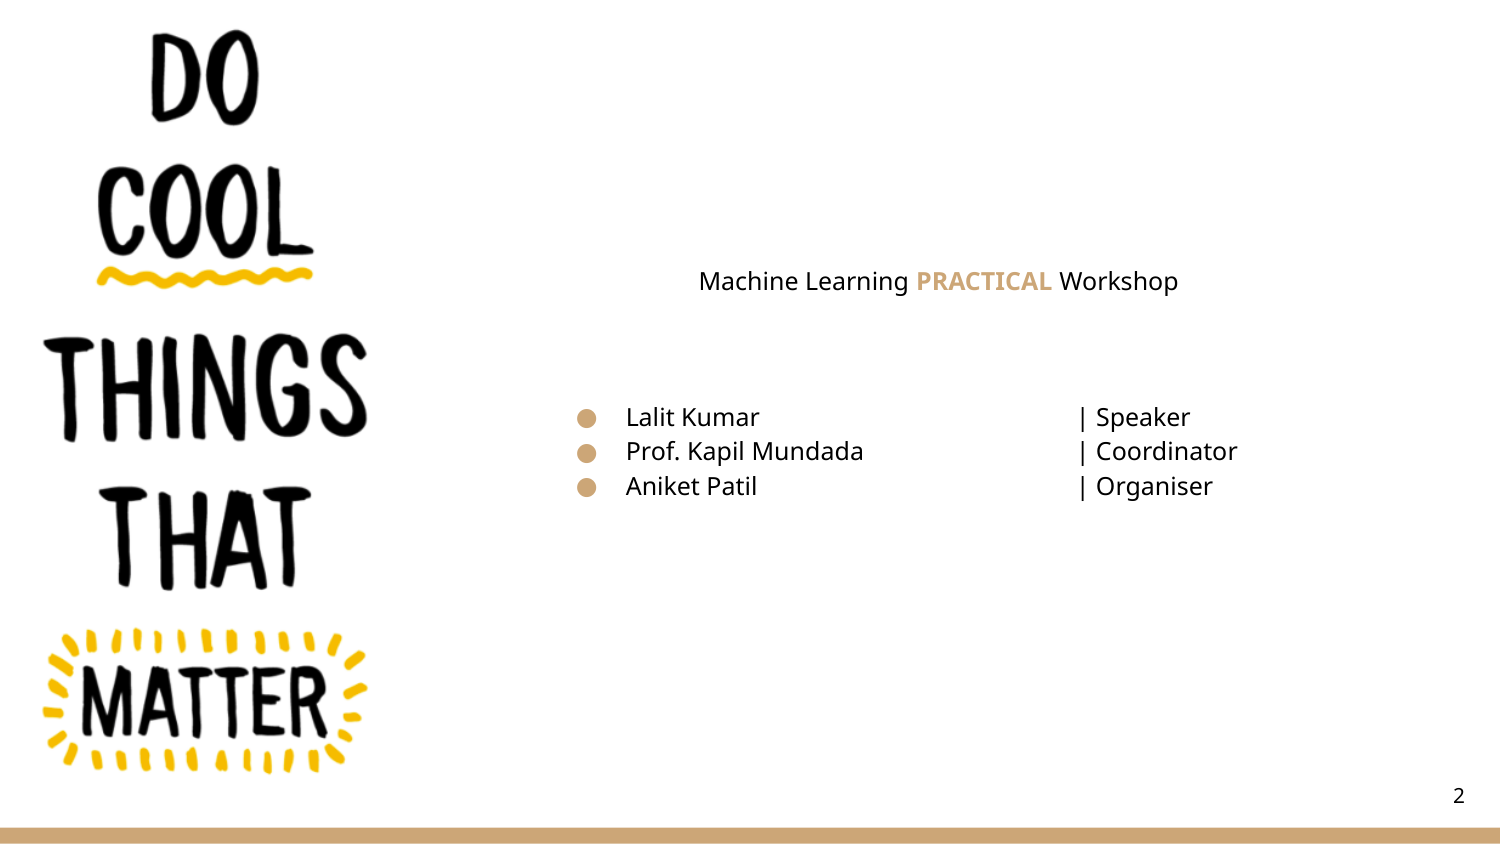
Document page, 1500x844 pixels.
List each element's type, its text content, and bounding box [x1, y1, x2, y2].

picture [22, 11, 409, 807]
slide_number ‹#› [1389, 764, 1480, 830]
list Machine Learning PRACTICAL Workshop Lalit Kumar | Speaker Prof. Kapil Mundada | Coordinator Aniket Patil | Organiser [535, 246, 1342, 623]
